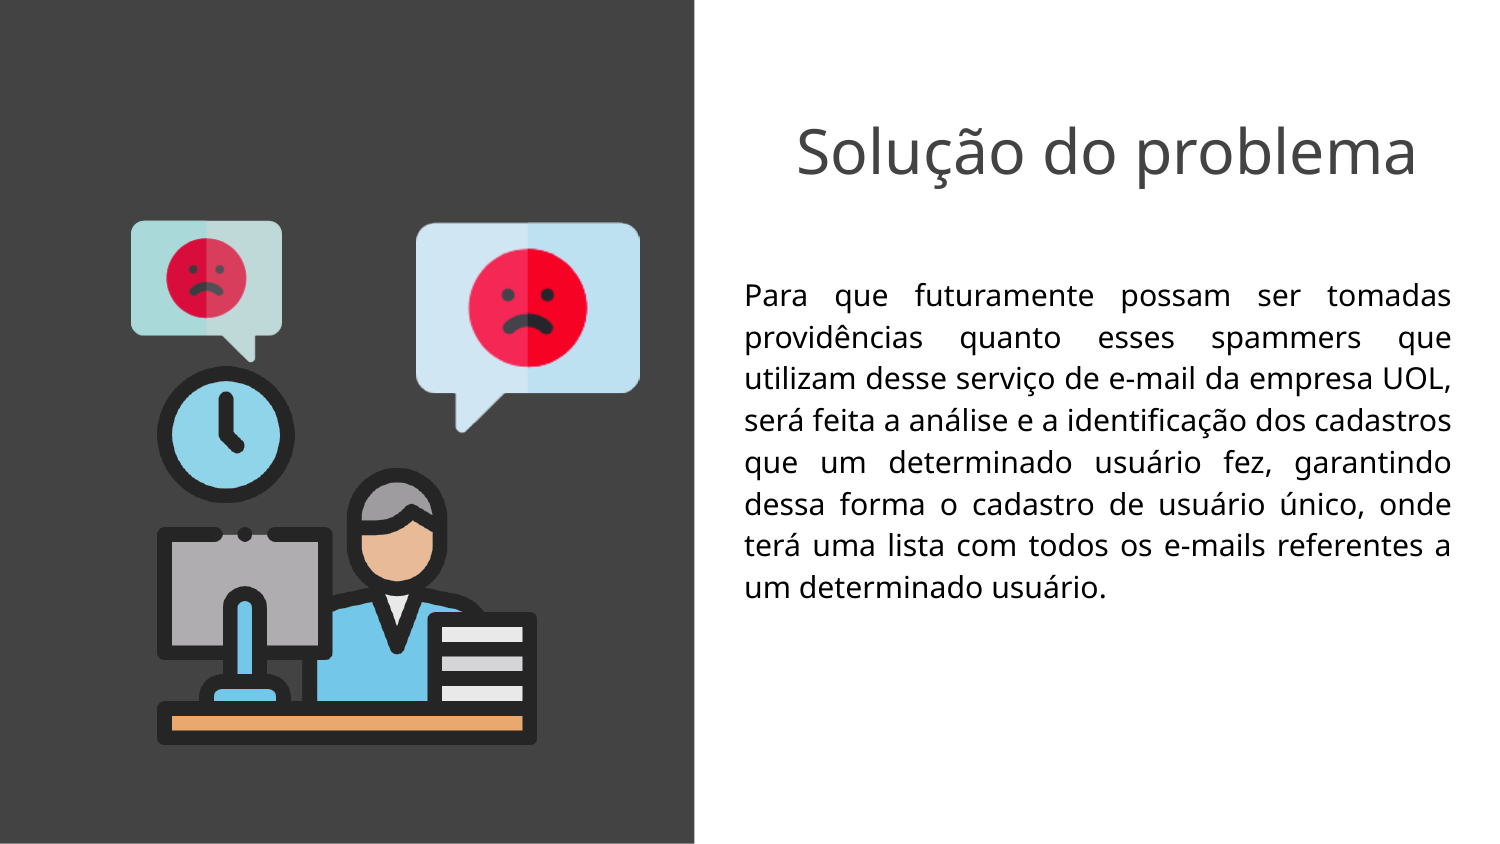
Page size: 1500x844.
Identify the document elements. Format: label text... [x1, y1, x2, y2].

list Para que futuramente possam ser tomadas providências quanto esses spammers que utilizam desse serviço de e-mail da empresa UOL, será feita a análise e a identificação dos cadastros que um determinado usuário fez, garantindo dessa forma o cadastro de usuário único, onde terá uma lista com todos os e-mails referentes a um determinado usuário. [729, 255, 1467, 796]
picture [131, 216, 640, 746]
title Solução do problema [729, 86, 1487, 181]
text_box [0, 0, 695, 844]
